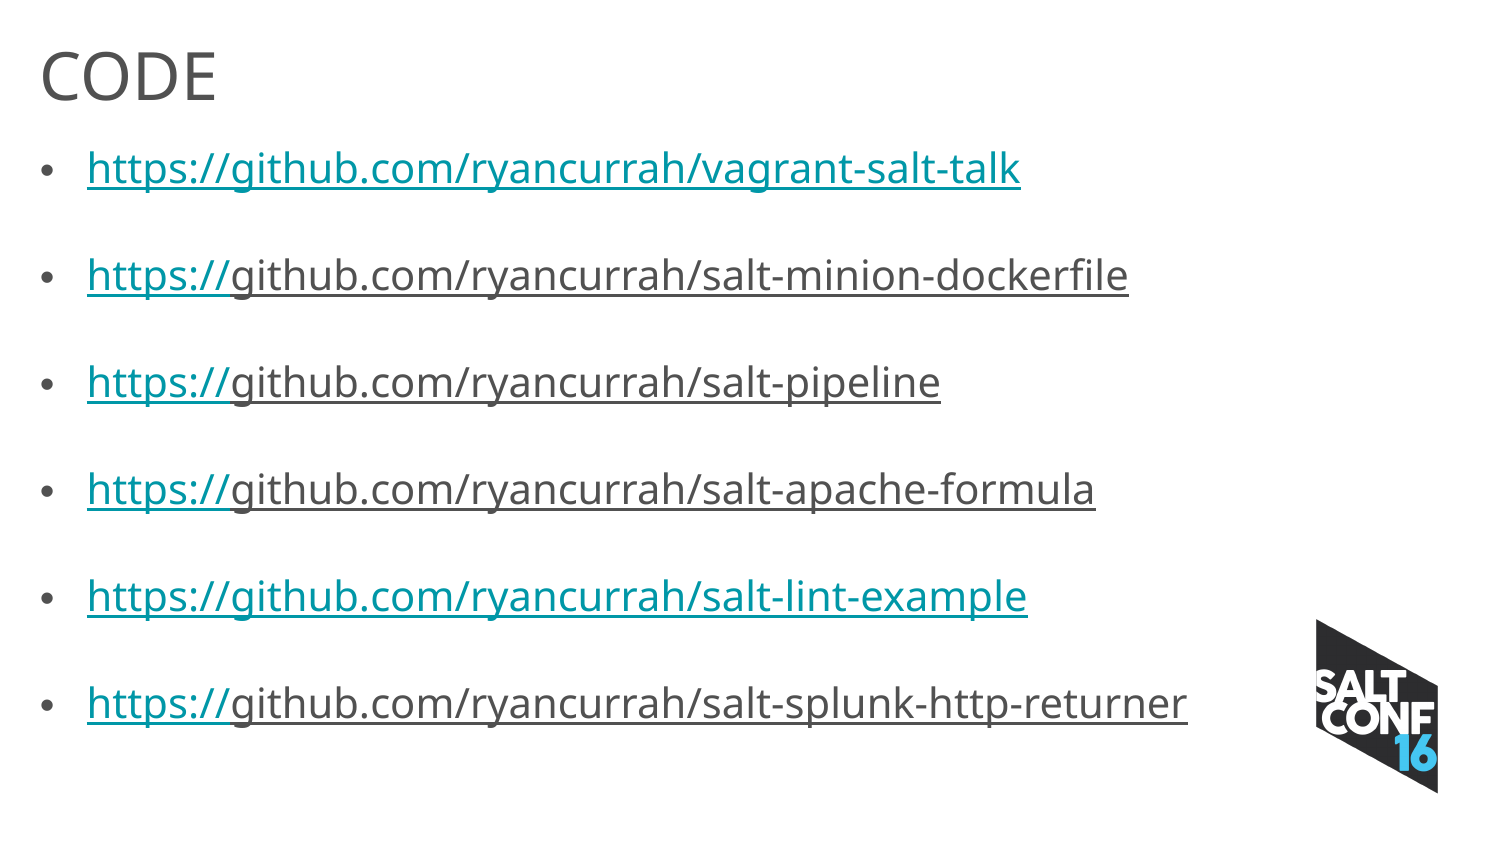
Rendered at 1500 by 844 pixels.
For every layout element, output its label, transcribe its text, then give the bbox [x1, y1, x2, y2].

text_box https://github.com/ryancurrah/vagrant-salt-talk https://github.com/ryancurrah/salt-minion-dockerfile https://github.com/ryancurrah/salt-pipeline https://github.com/ryancurrah/salt-apache-formula https://github.com/ryancurrah/salt-lint-example https://github.com/ryancurrah/salt-splunk-http-returner [24, 134, 1282, 742]
picture [1316, 618, 1438, 794]
title CODE [25, 19, 936, 134]
